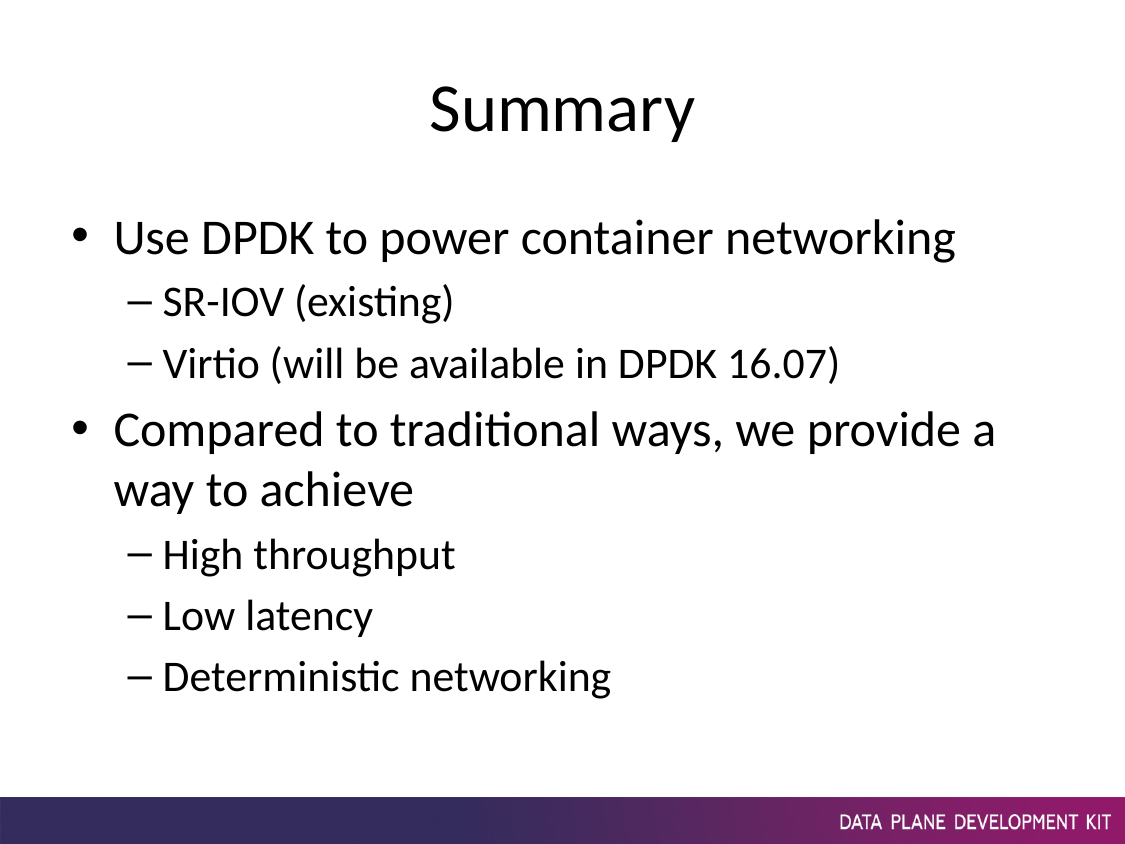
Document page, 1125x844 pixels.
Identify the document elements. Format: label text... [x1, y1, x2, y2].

picture [0, 0, 1125, 844]
list Use DPDK to power container networking SR-IOV (existing) Virtio (will be available in DPDK 16.07) Compared to traditional ways, we provide a way to achieve High throughput Low latency Deterministic networking [56, 196, 1069, 754]
title Summary [56, 33, 1069, 175]
